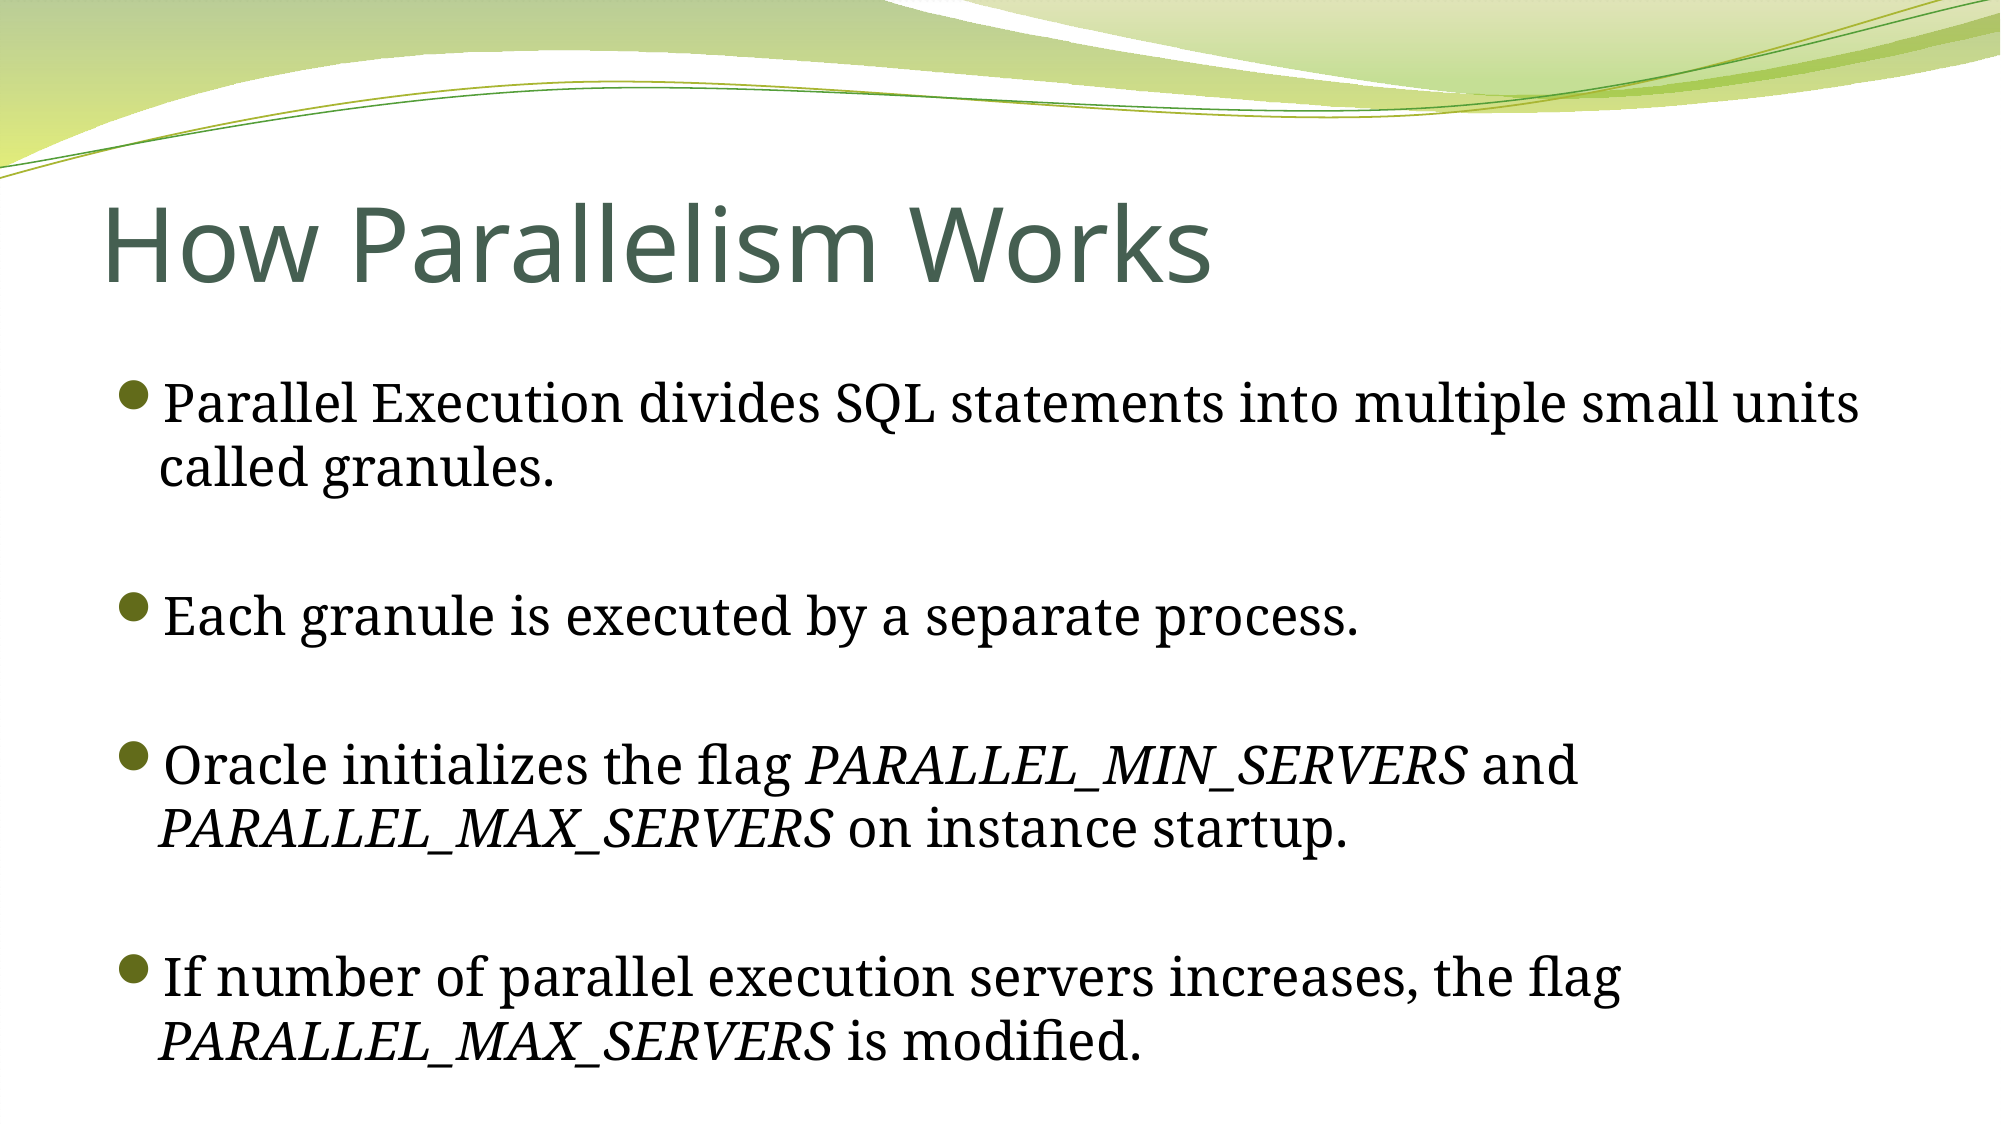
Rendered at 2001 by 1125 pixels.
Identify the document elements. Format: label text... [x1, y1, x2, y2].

title How Parallelism Works [99, 115, 1900, 303]
list Parallel Execution divides SQL statements into multiple small units called granules. Each granule is executed by a separate process. Oracle initializes the flag PARALLEL_MIN_SERVERS and PARALLEL_MAX_SERVERS on instance startup. If number of parallel execution servers increases, the flag PARALLEL_MAX_SERVERS is modified. [99, 362, 1900, 1083]
